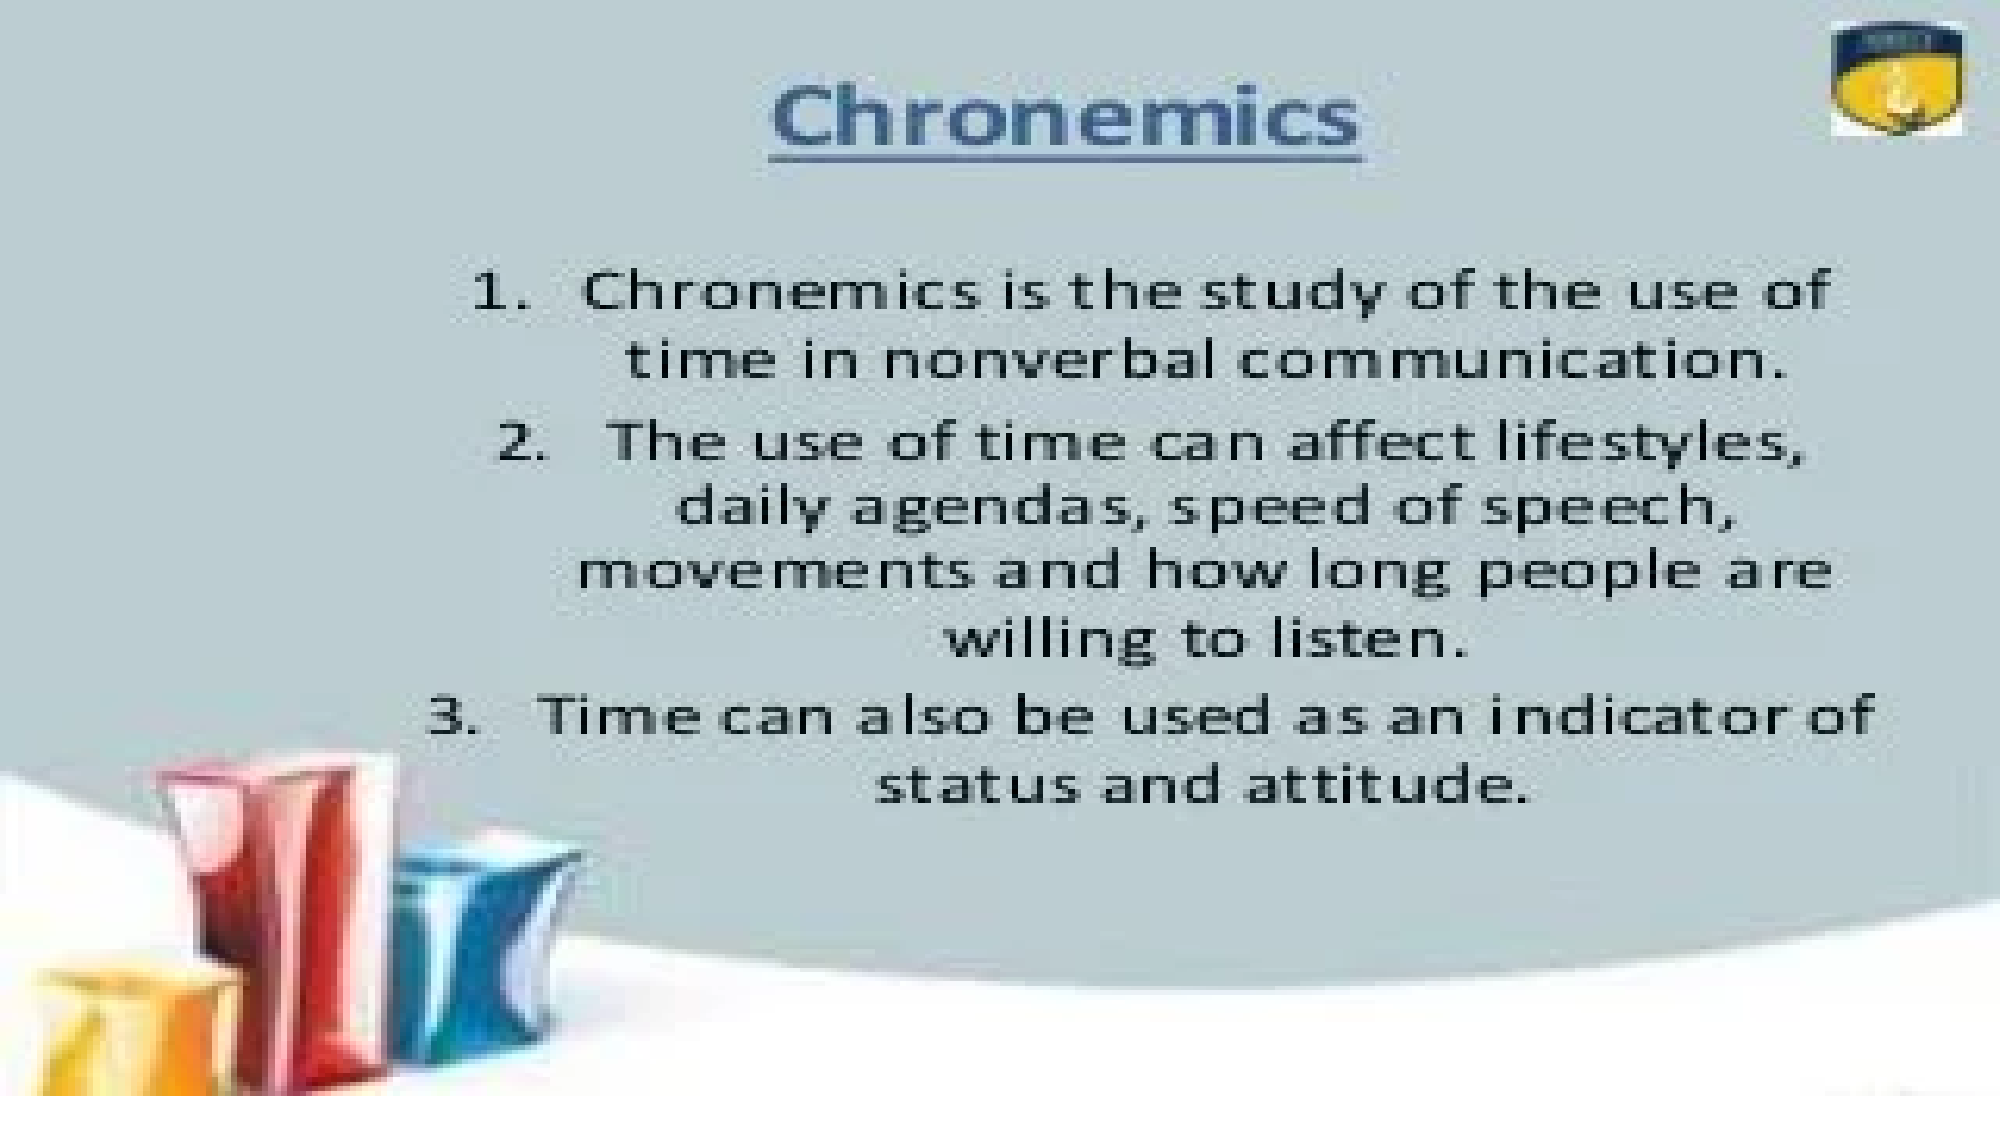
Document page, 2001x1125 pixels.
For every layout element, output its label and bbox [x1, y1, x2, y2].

list [0, 0, 2000, 1096]
